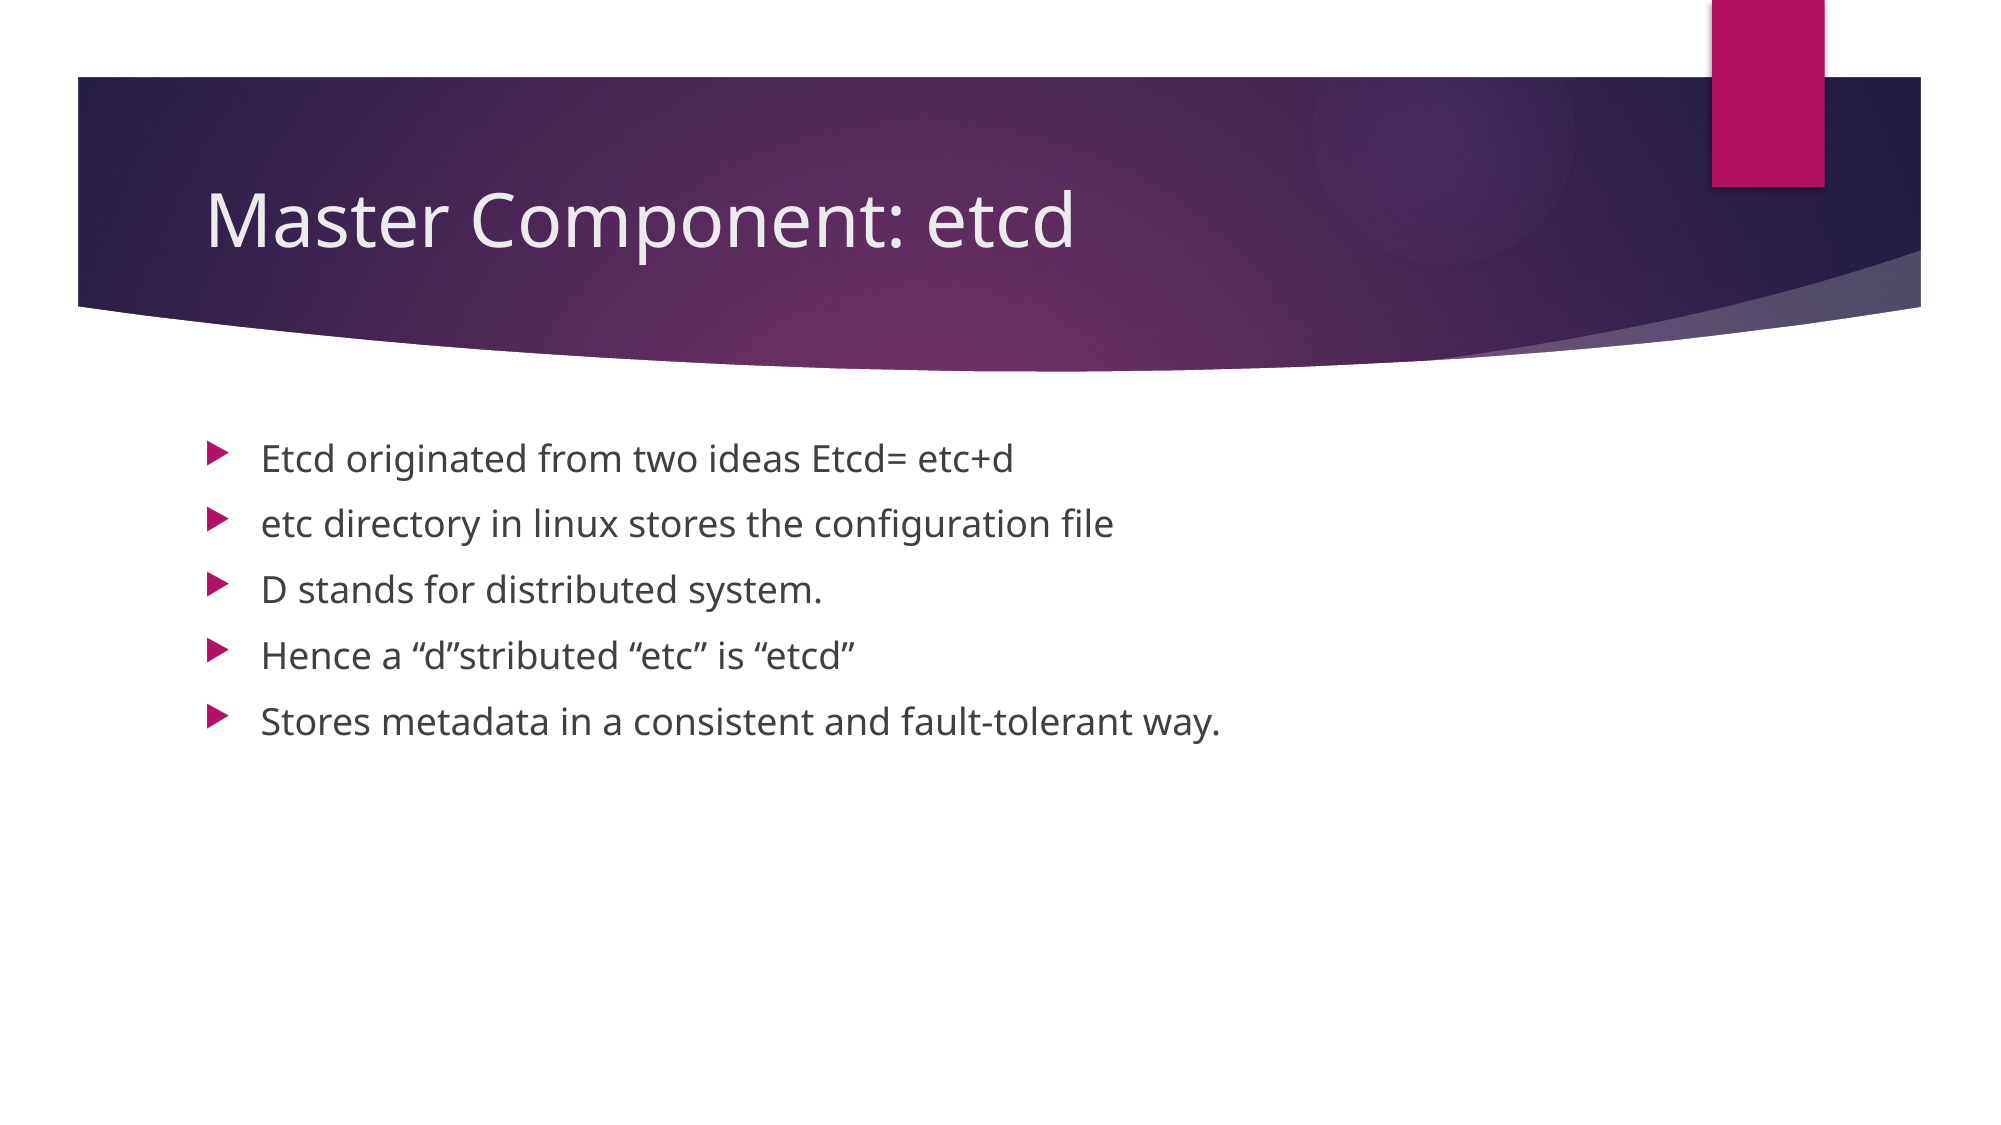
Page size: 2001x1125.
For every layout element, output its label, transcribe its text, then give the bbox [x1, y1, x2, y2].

title Master Component: etcd [189, 159, 1627, 276]
list Etcd originated from two ideas Etcd= etc+d etc directory in linux stores the configuration file D stands for distributed system. Hence a “d”stributed “etc” is “etcd” Stores metadata in a consistent and fault-tolerant way. [189, 427, 1638, 988]
